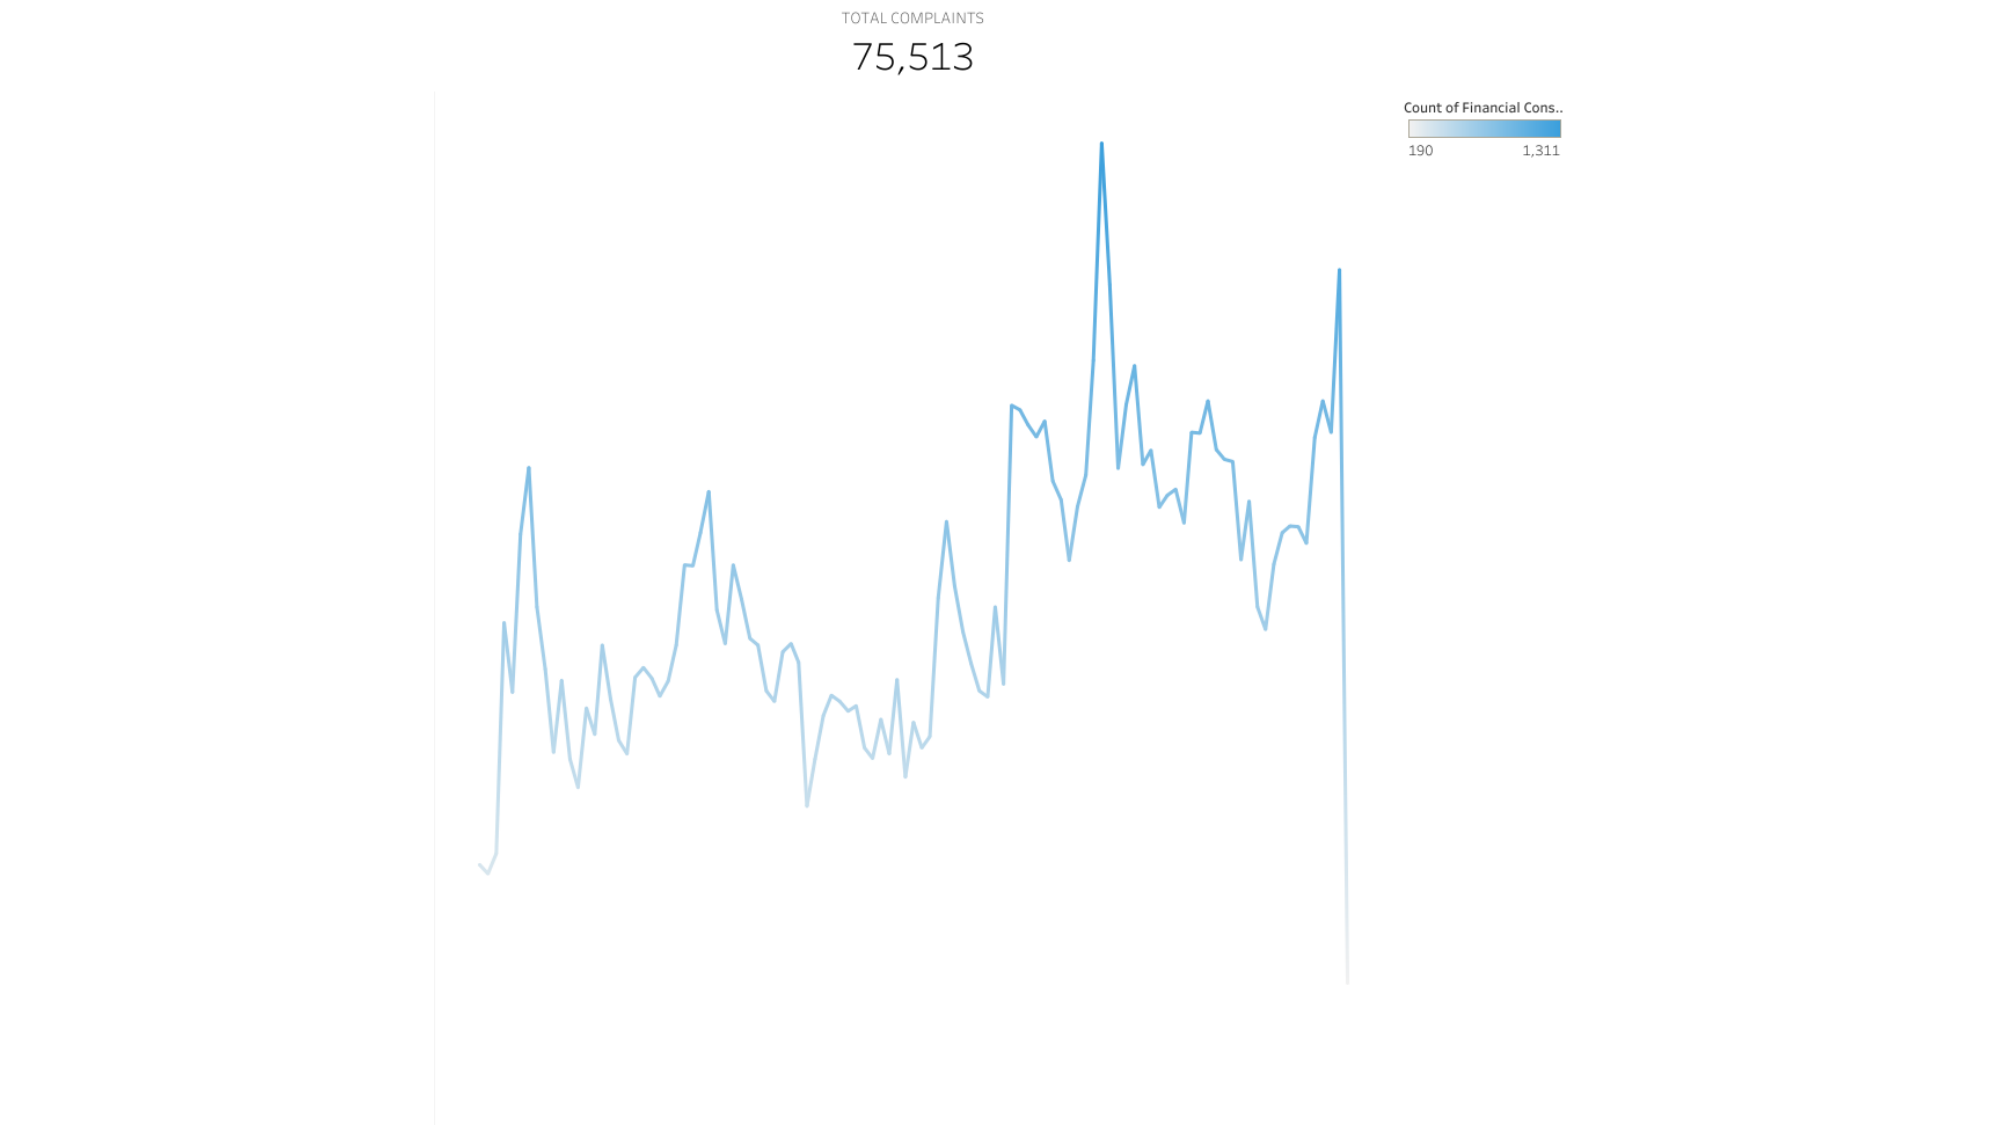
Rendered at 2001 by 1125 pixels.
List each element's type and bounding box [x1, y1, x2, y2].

picture [434, 0, 1566, 1125]
